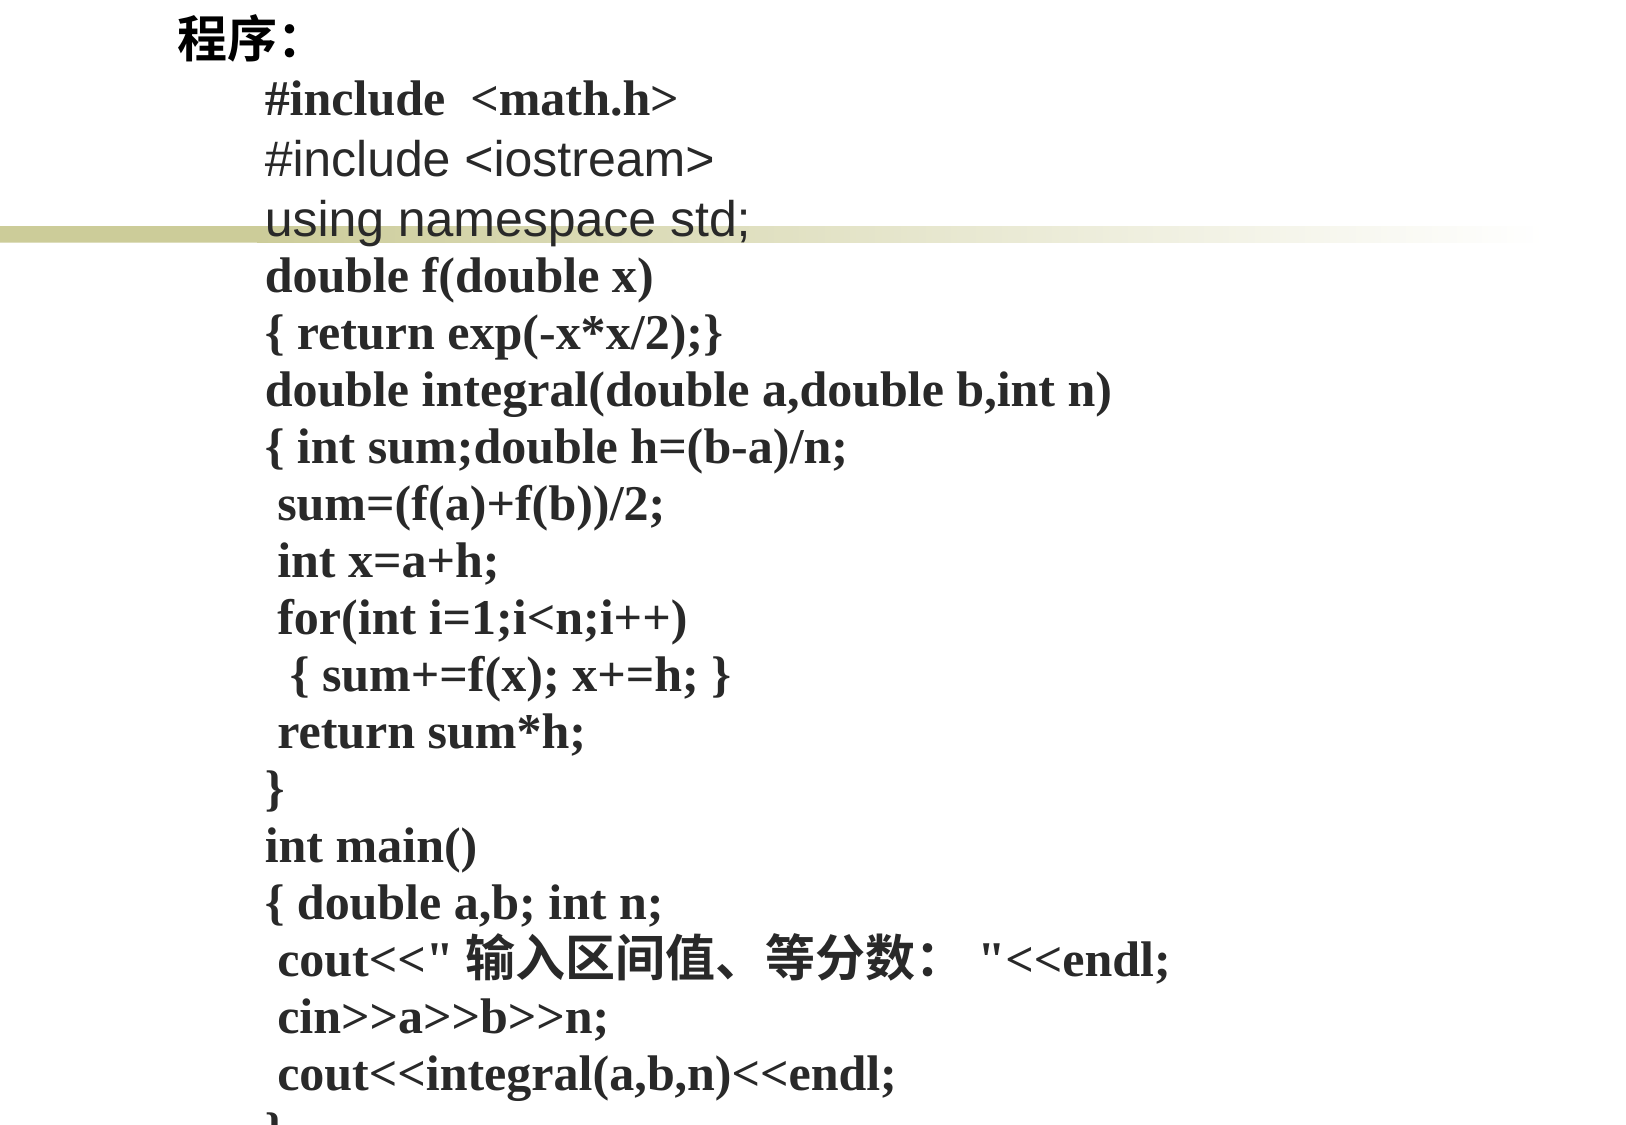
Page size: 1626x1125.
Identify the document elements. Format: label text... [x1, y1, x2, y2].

text_box 程序： [162, 0, 463, 75]
text_box #include <math.h> #include <iostream> using namespace std; double f(double x) { return exp(-x*x/2);} double integral(double a,double b,int n) { int sum;double h=(b-a)/n; sum=(f(a)+f(b))/2; int x=a+h; for(int i=1;i<n;i++) { sum+=f(x); x+=h; } return sum*h; } int main() { double a,b; int n; cout<<"输入区间值、等分数："<<endl; cin>>a>>b>>n; cout<<integral(a,b,n)<<endl; } [249, 62, 1338, 1125]
